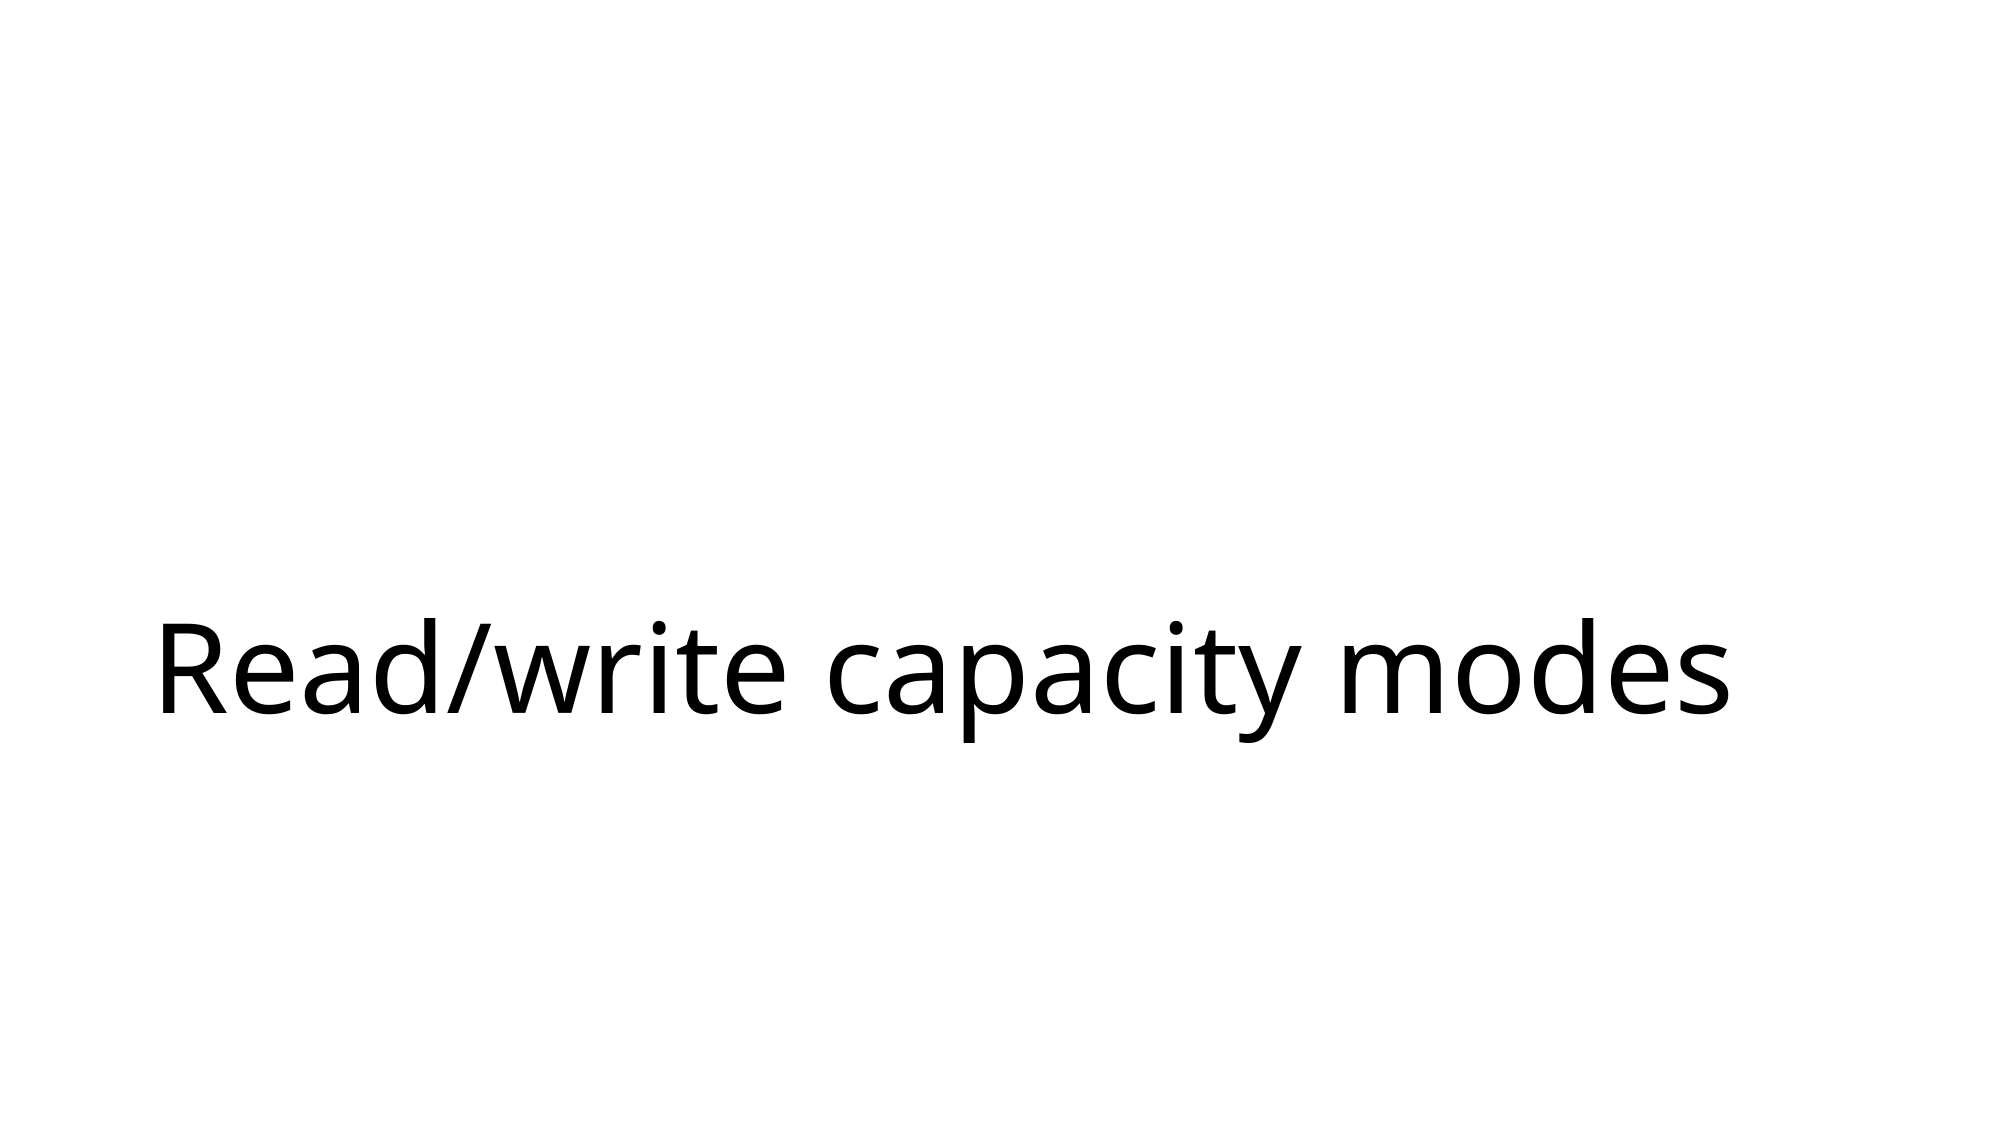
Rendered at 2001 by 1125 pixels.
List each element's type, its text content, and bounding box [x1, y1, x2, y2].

title Read/write capacity modes [136, 280, 1862, 749]
